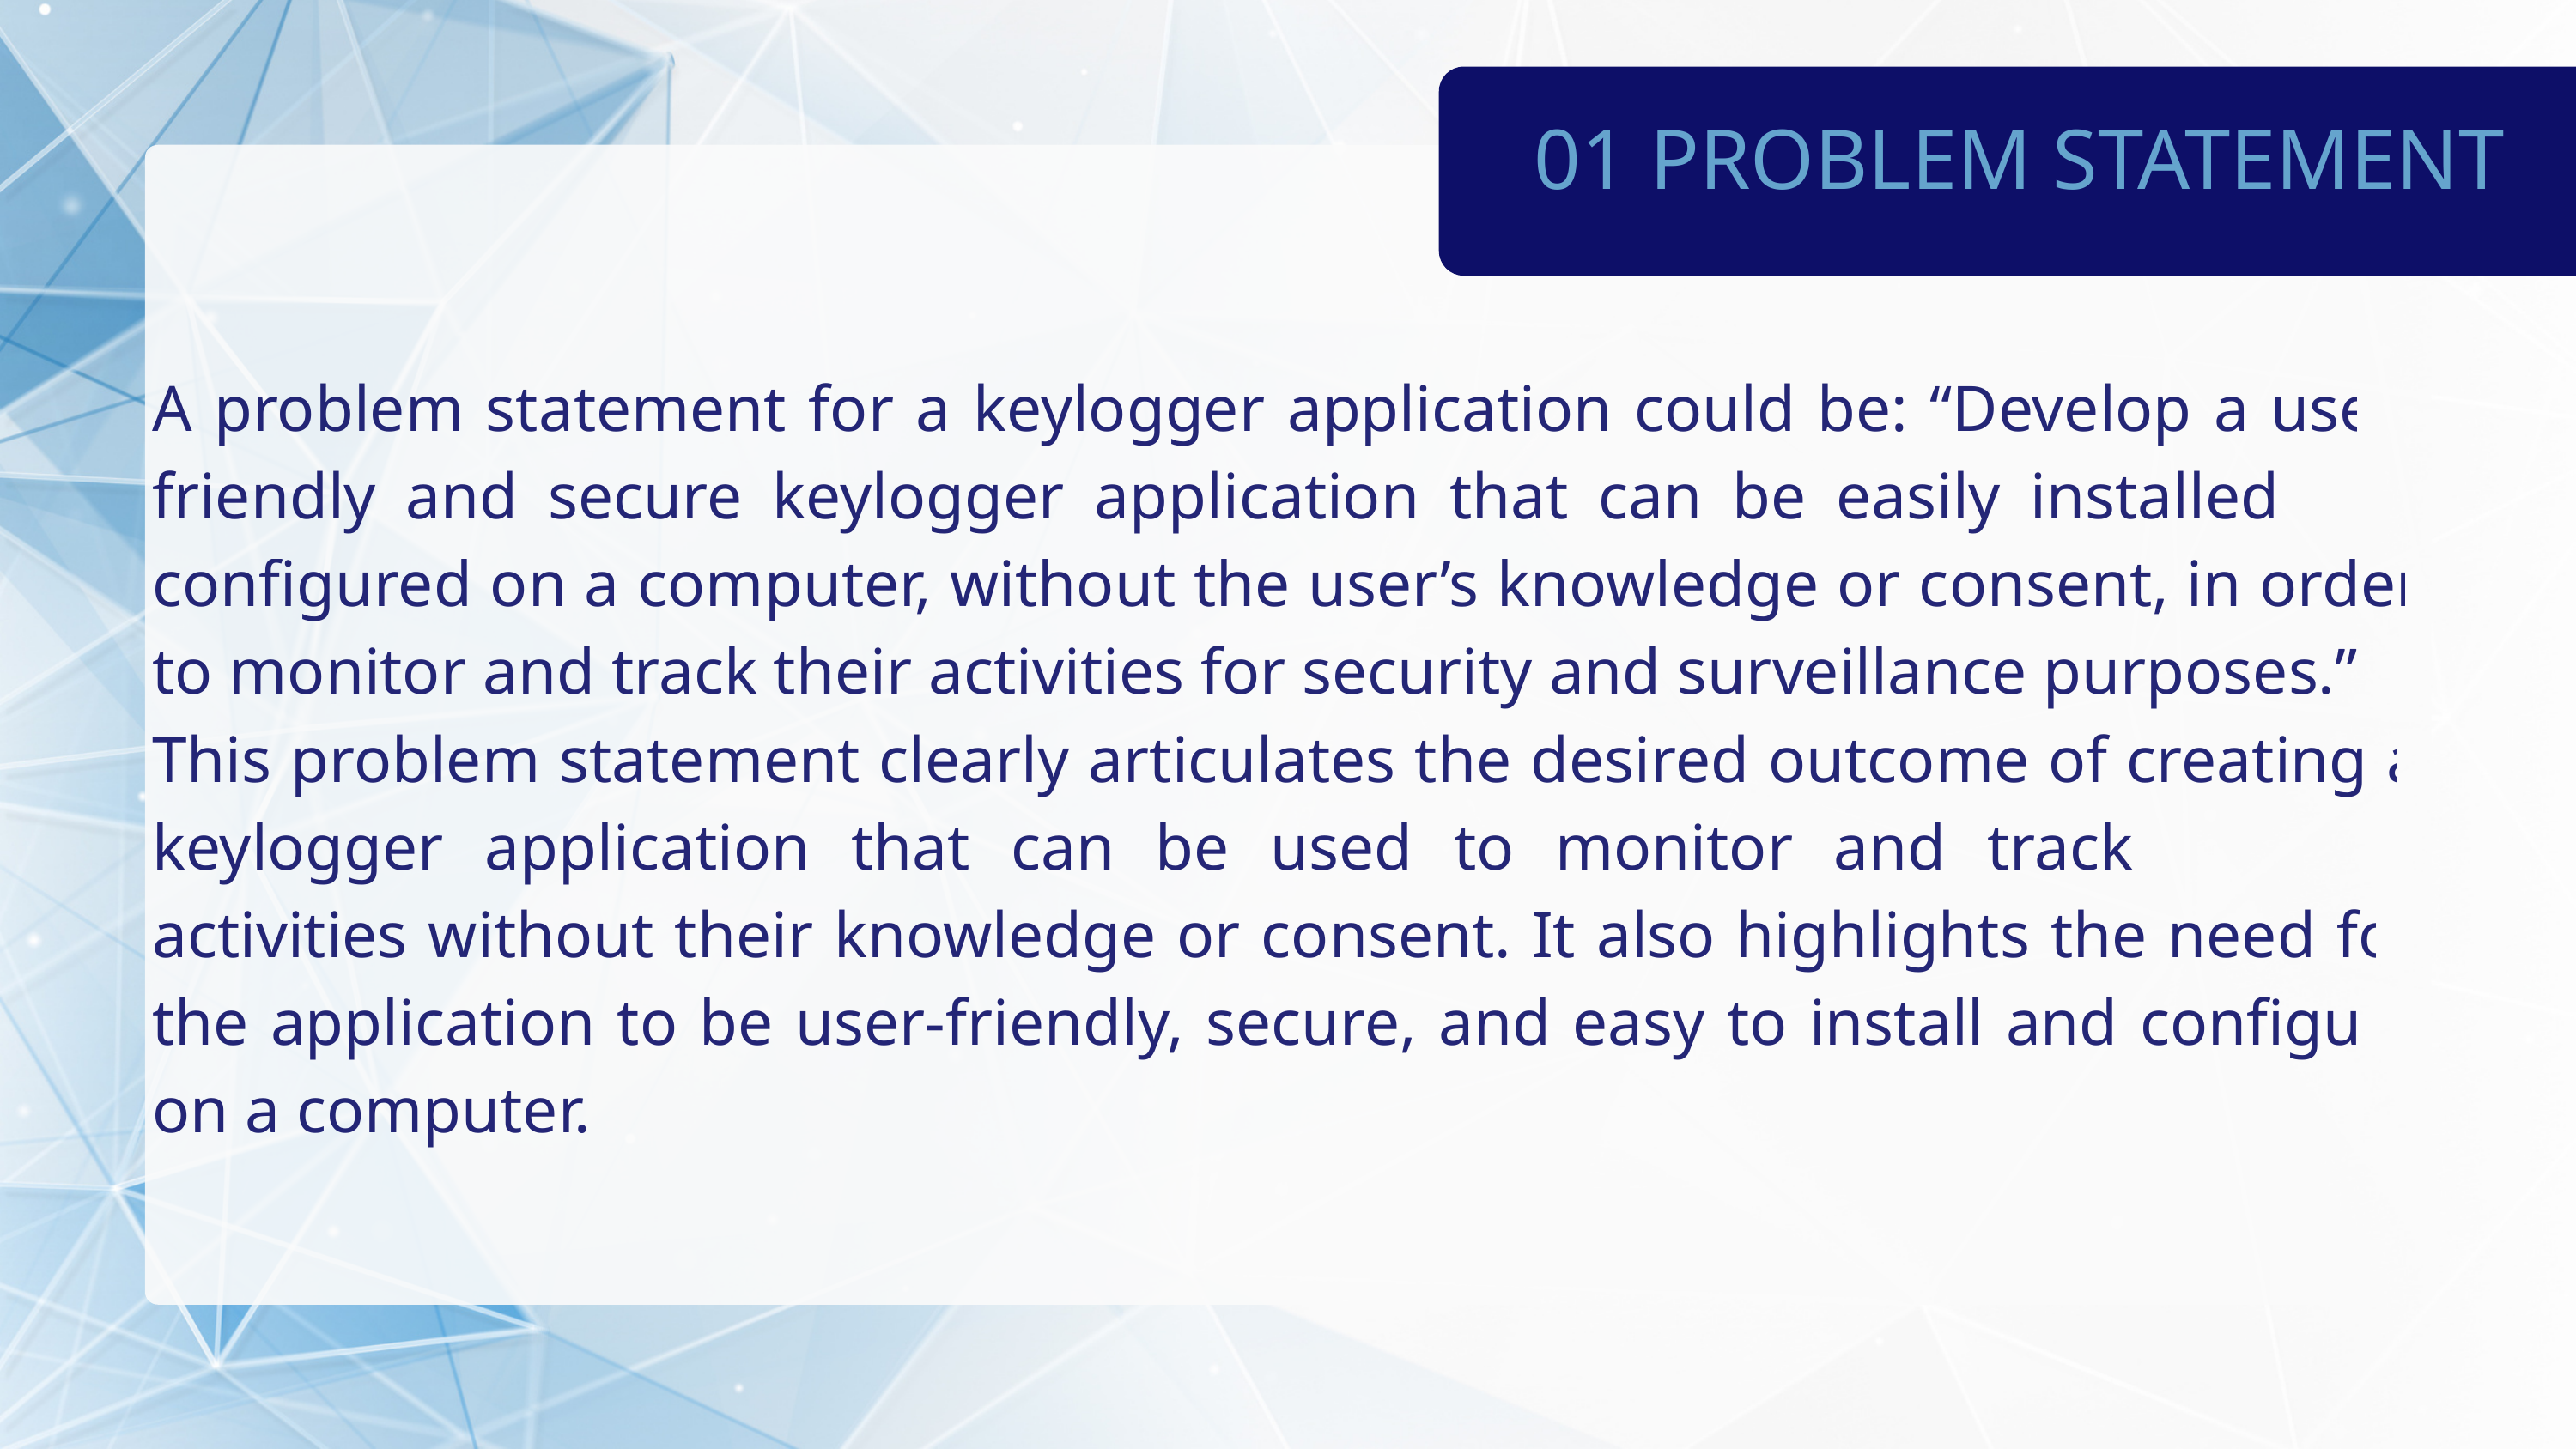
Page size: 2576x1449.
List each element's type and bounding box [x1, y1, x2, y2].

text_box [0, 0, 2576, 1449]
text_box [1438, 66, 2576, 276]
text_box [144, 144, 2432, 1305]
